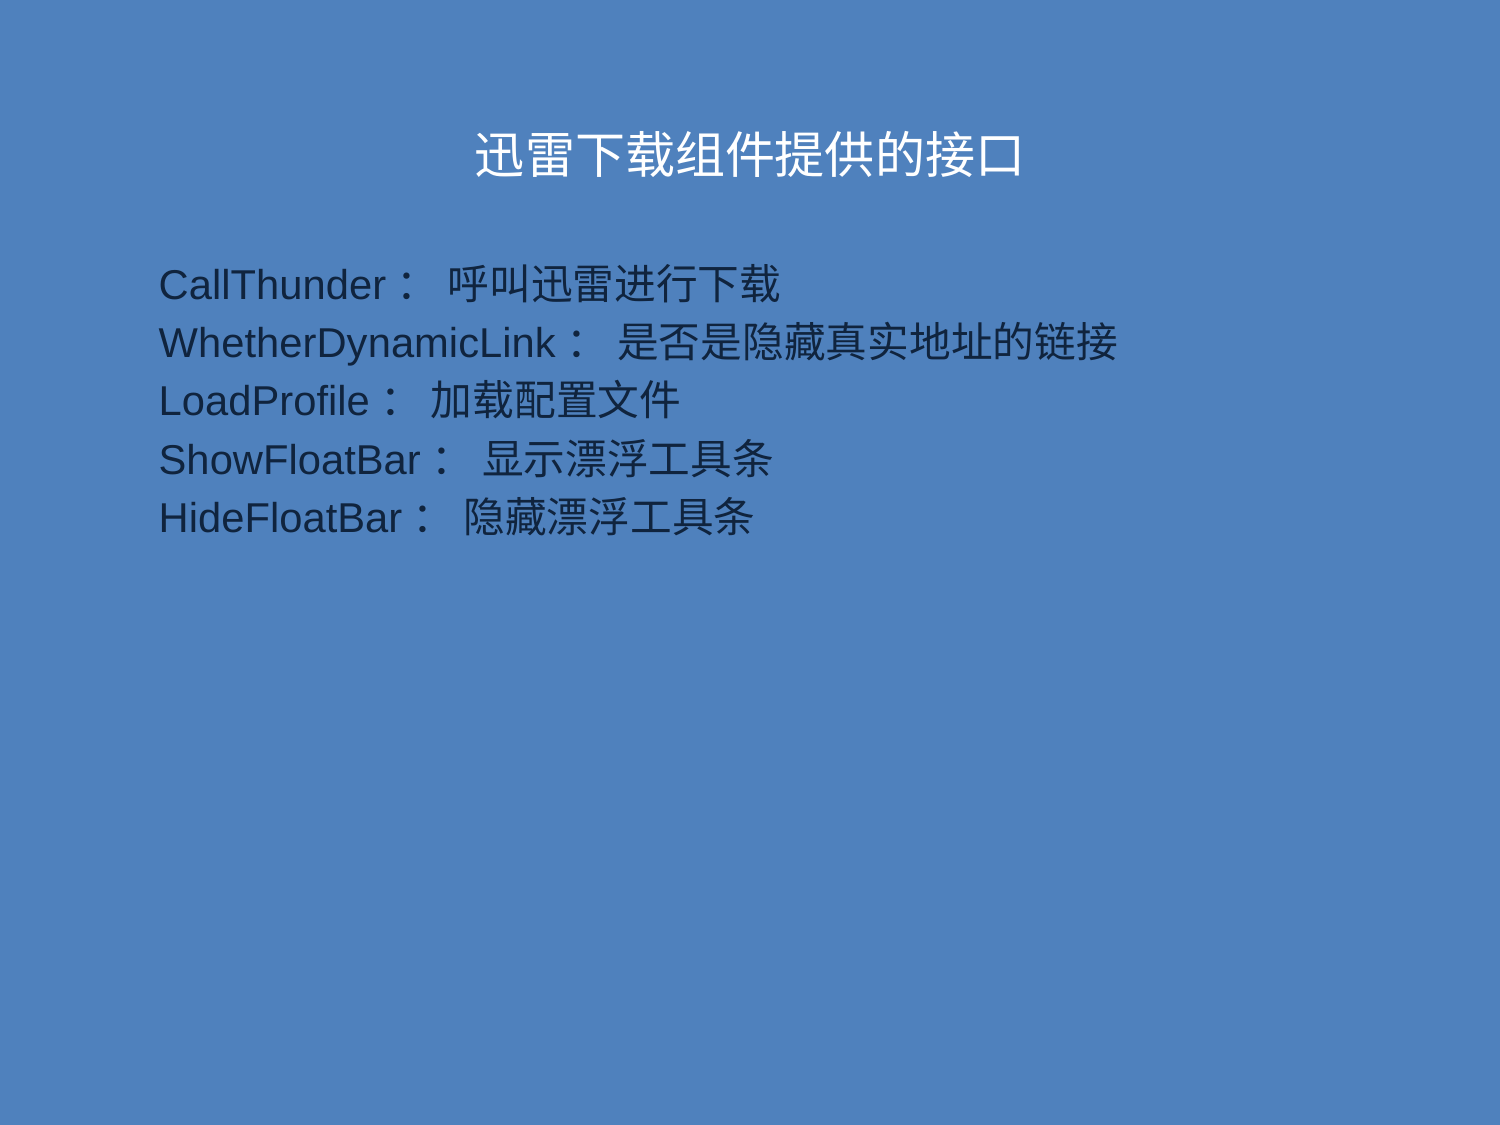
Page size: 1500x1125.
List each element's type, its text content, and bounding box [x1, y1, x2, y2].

title 迅雷下载组件提供的接口 [74, 74, 1426, 233]
list CallThunder： 呼叫迅雷进行下载 WhetherDynamicLink： 是否是隐藏真实地址的链接 LoadProfile： 加载配置文件 ShowFloatBar： 显示漂浮工具条 HideFloatBar： 隐藏漂浮工具条 [74, 249, 1426, 1001]
